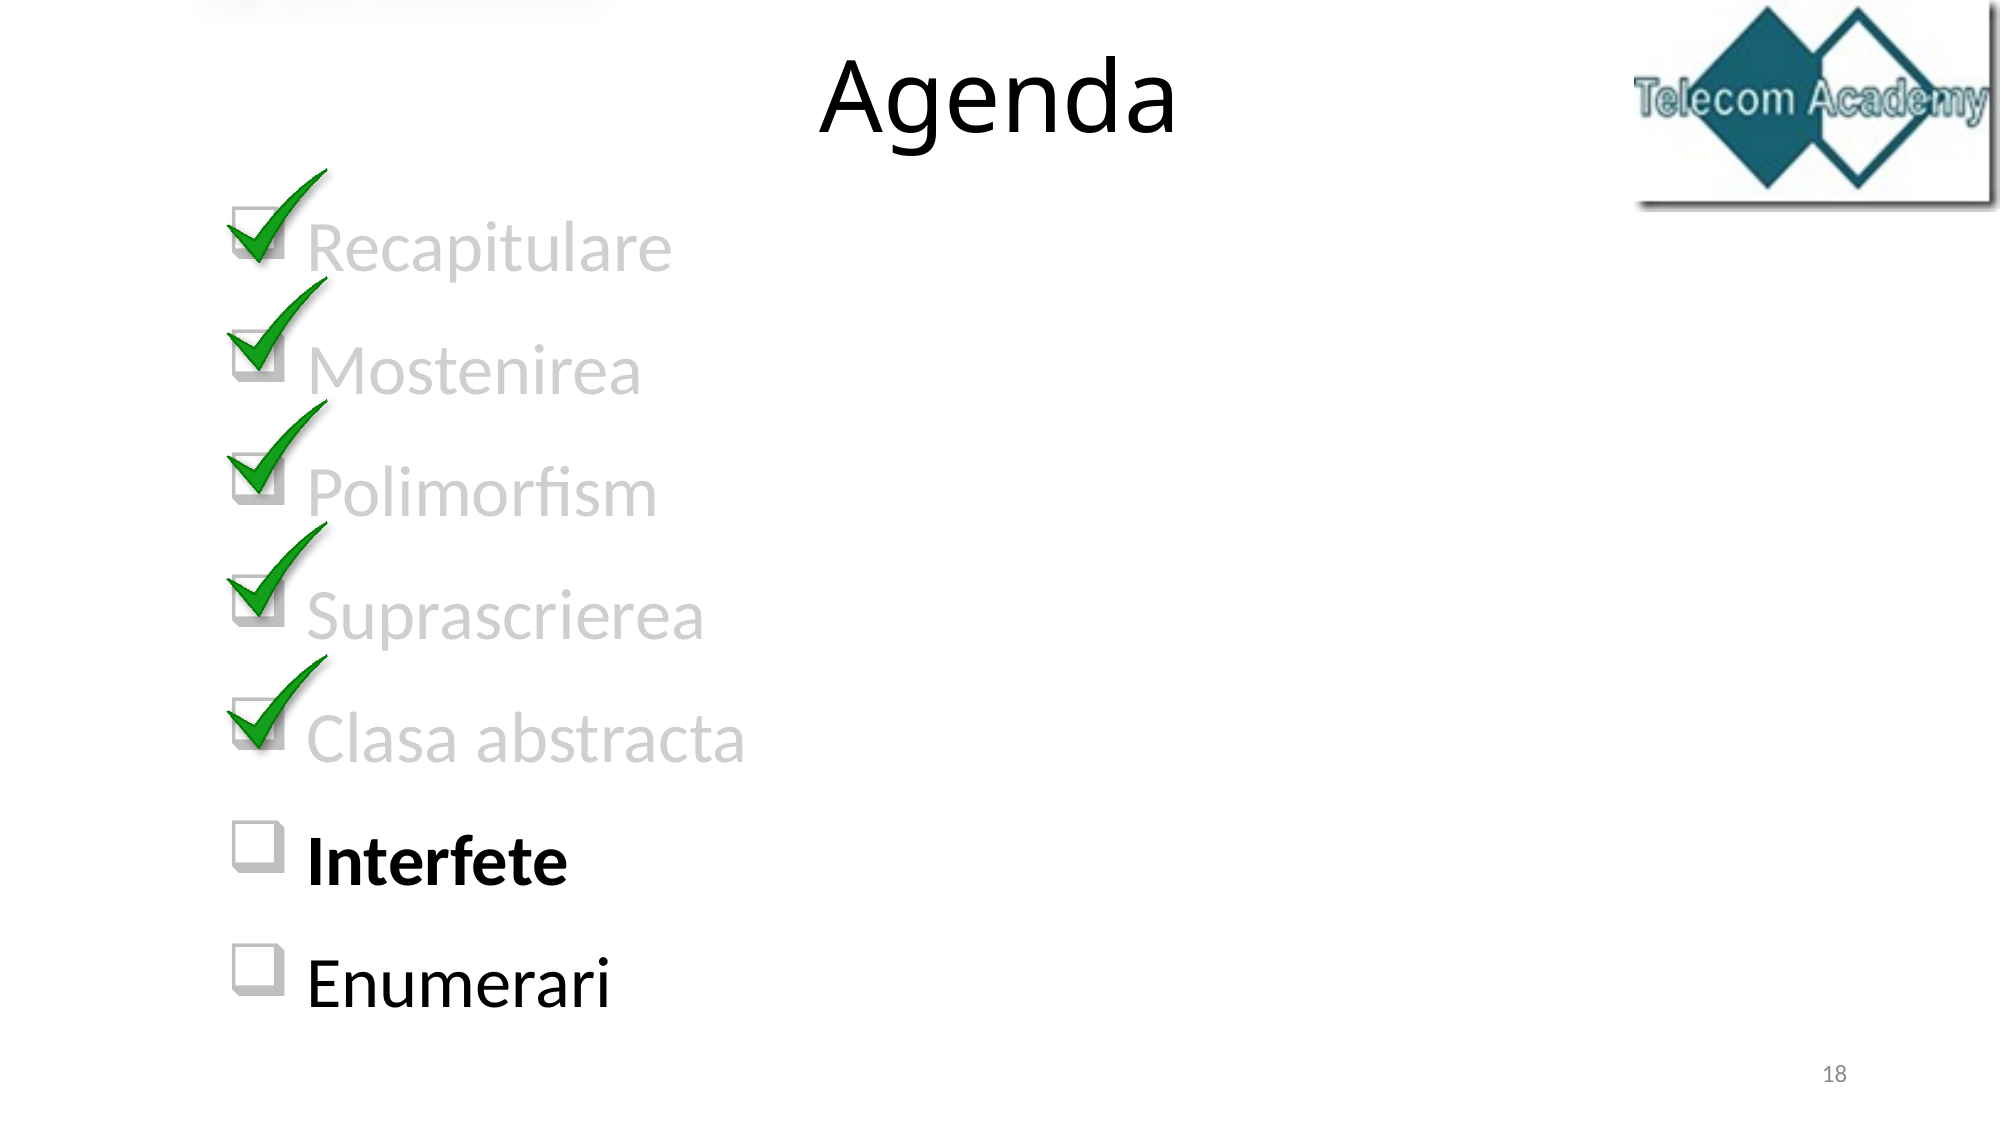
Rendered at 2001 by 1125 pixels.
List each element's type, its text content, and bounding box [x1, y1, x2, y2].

picture [1634, 0, 2000, 212]
picture [226, 276, 328, 371]
picture [226, 654, 328, 749]
slide_number 18 [1412, 1042, 1863, 1103]
picture [226, 399, 328, 494]
list Recapitulare Mostenirea Polimorfism Suprascrierea Clasa abstracta Interfete Enumerari [211, 182, 1789, 1038]
picture [226, 521, 328, 617]
picture [226, 168, 328, 263]
title Agenda [324, 31, 1634, 169]
